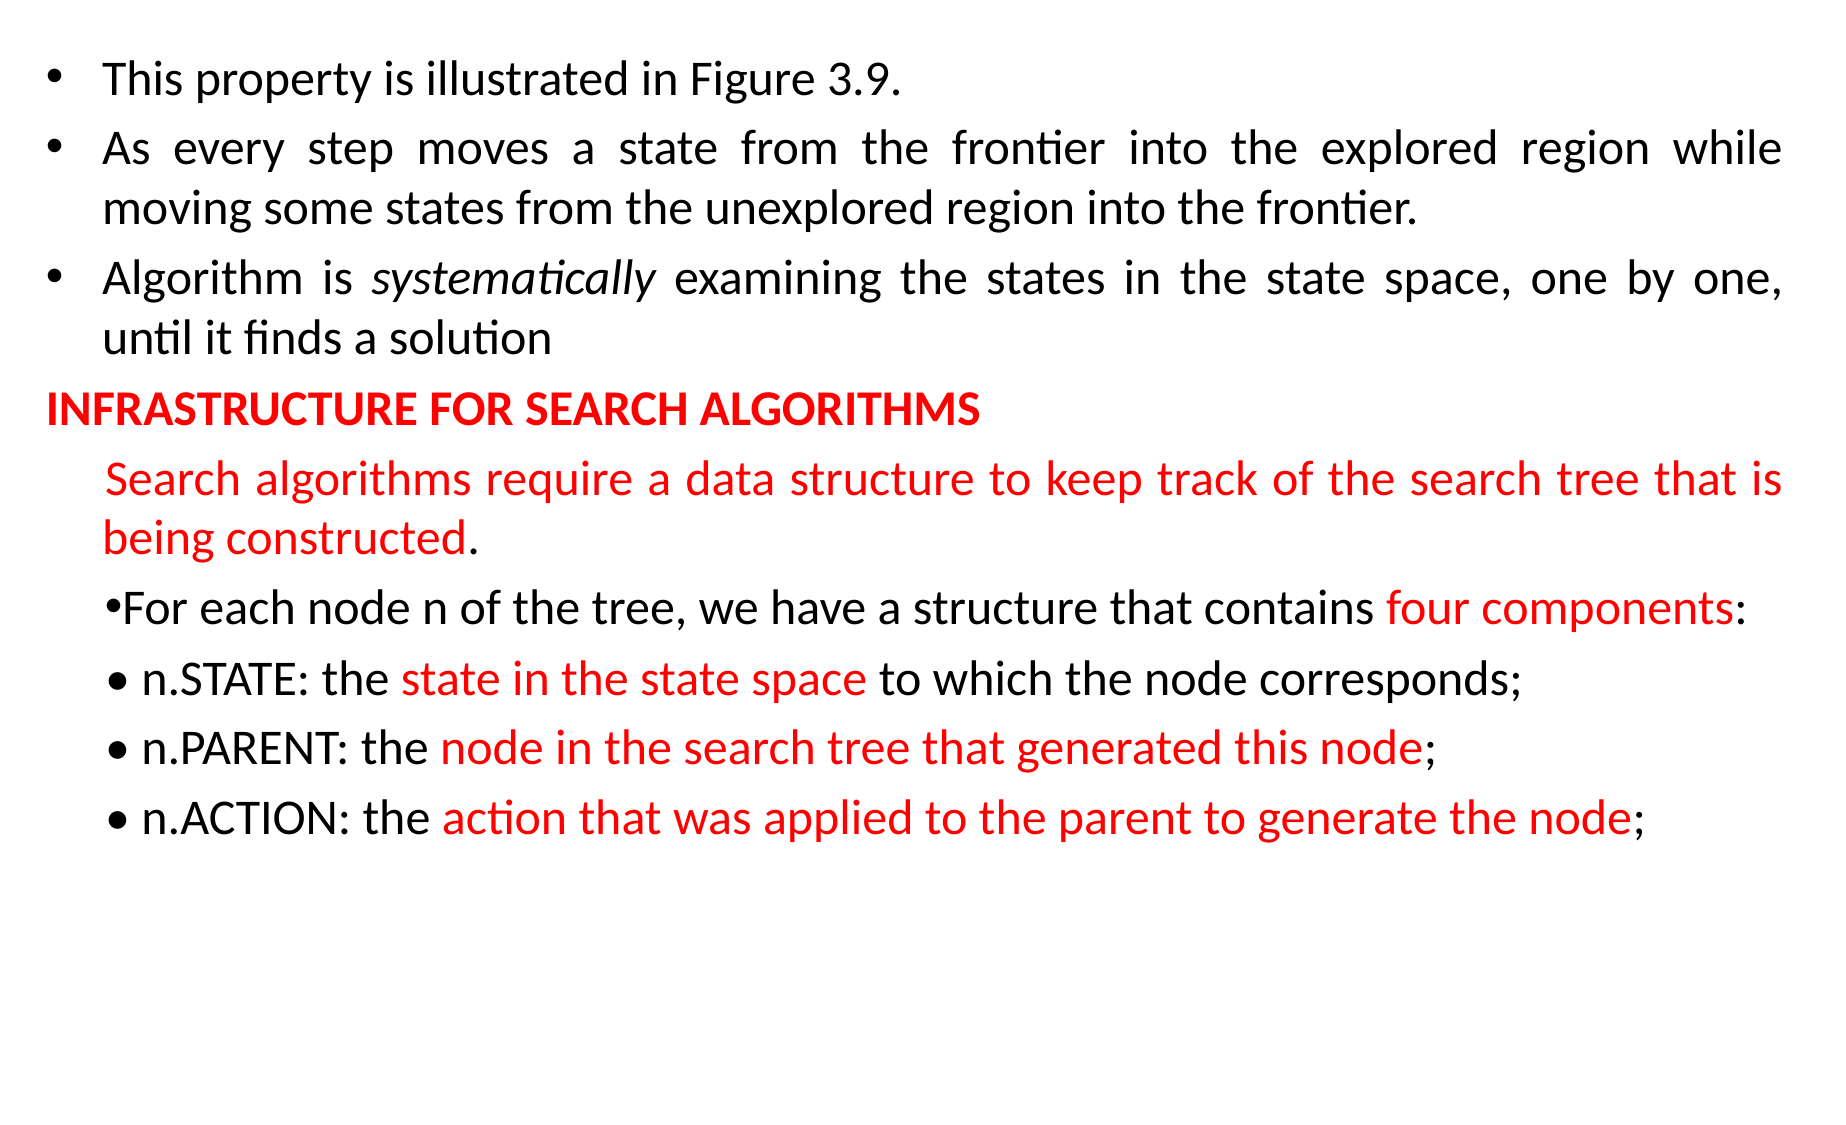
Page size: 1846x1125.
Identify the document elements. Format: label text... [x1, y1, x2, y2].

list This property is illustrated in Figure 3.9. As every step moves a state from the frontier into the explored region while moving some states from the unexplored region into the frontier. Algorithm is systematically examining the states in the state space, one by one, until it finds a solution INFRASTRUCTURE FOR SEARCH ALGORITHMS Search algorithms require a data structure to keep track of the search tree that is being constructed. For each node n of the tree, we have a structure that contains four components: • n.STATE: the state in the state space to which the node corresponds; • n.PARENT: the node in the search tree that generated this node; • n.ACTION: the action that was applied to the parent to generate the node; [30, 37, 1799, 1075]
